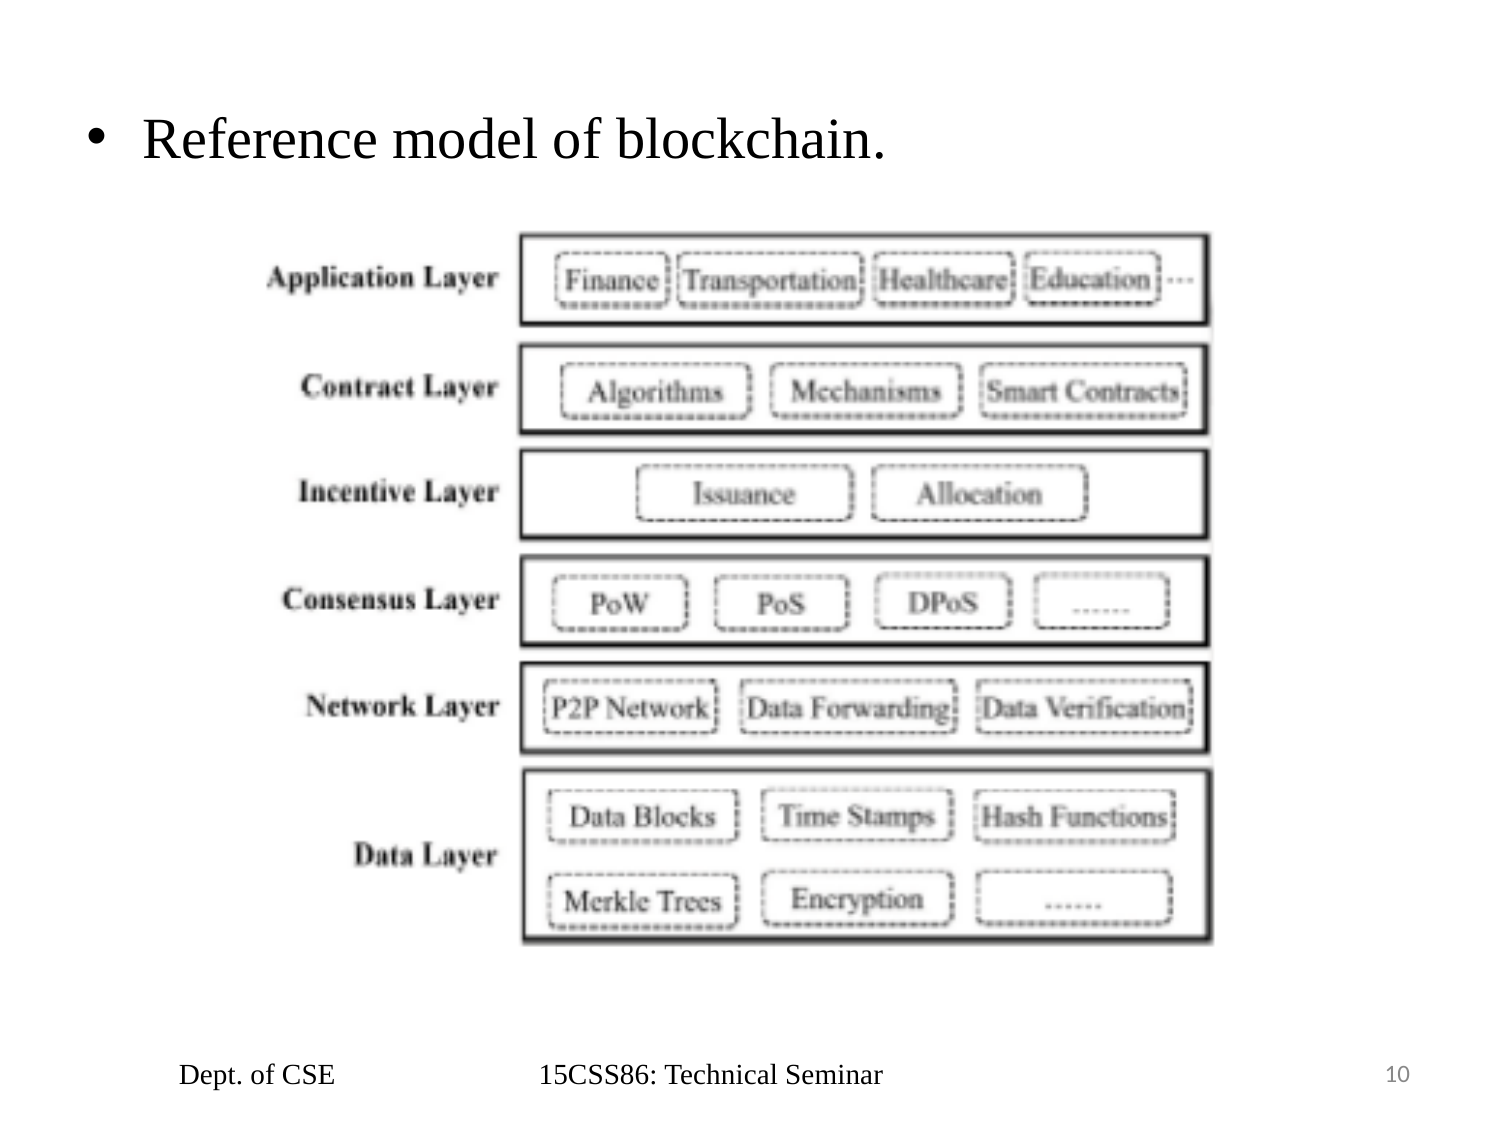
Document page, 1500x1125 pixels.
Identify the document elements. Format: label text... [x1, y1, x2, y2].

picture [233, 212, 1267, 976]
footer Dept. of CSE 15CSS86: Technical Seminar [75, 1042, 988, 1103]
list Reference model of blockchain. [71, 92, 1422, 643]
slide_number 10 [1074, 1042, 1425, 1103]
